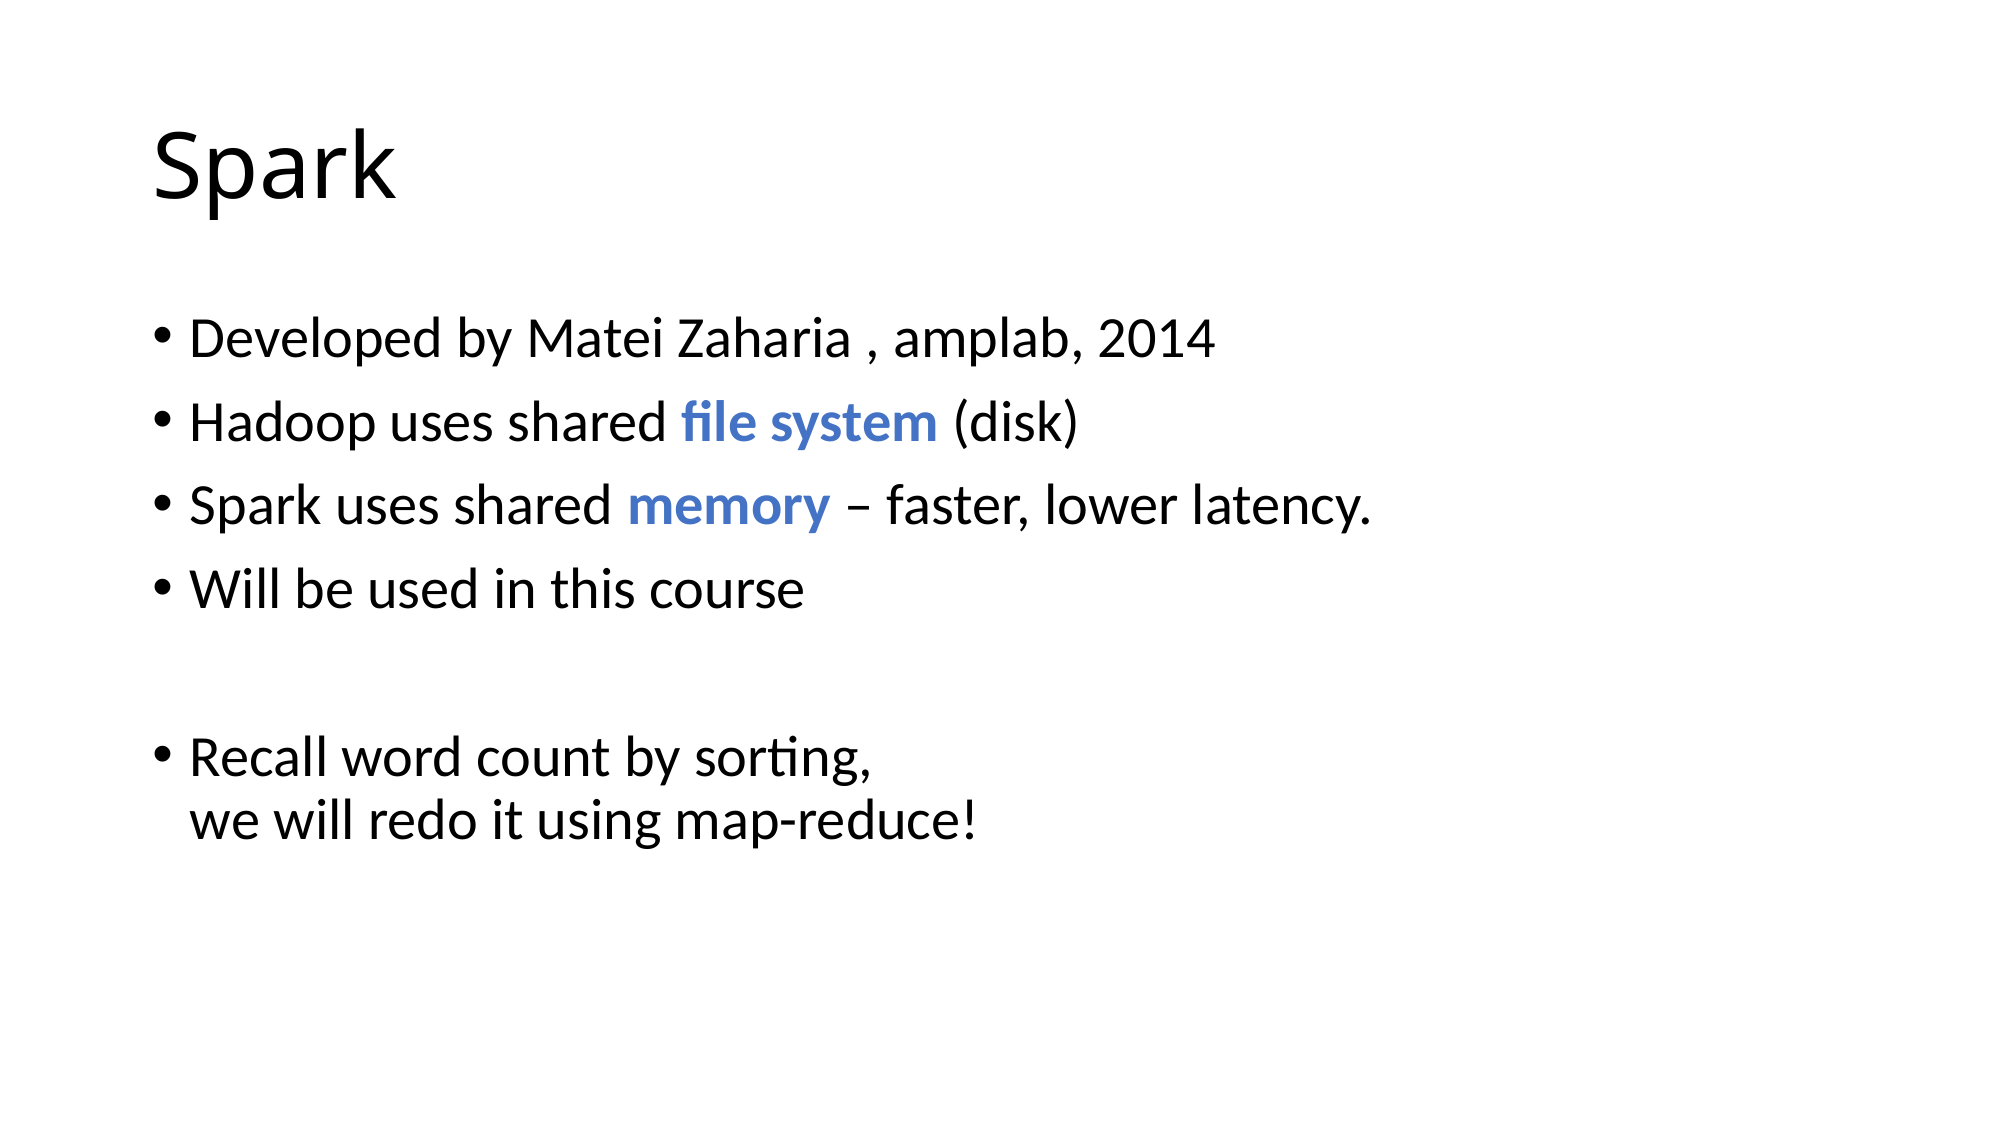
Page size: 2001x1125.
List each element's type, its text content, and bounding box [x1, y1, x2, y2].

list Developed by Matei Zaharia , amplab, 2014 Hadoop uses shared file system (disk) Spark uses shared memory – faster, lower latency. Will be used in this course Recall word count by sorting, we will redo it using map-reduce! [137, 299, 1863, 1014]
title Spark [137, 59, 1863, 278]
